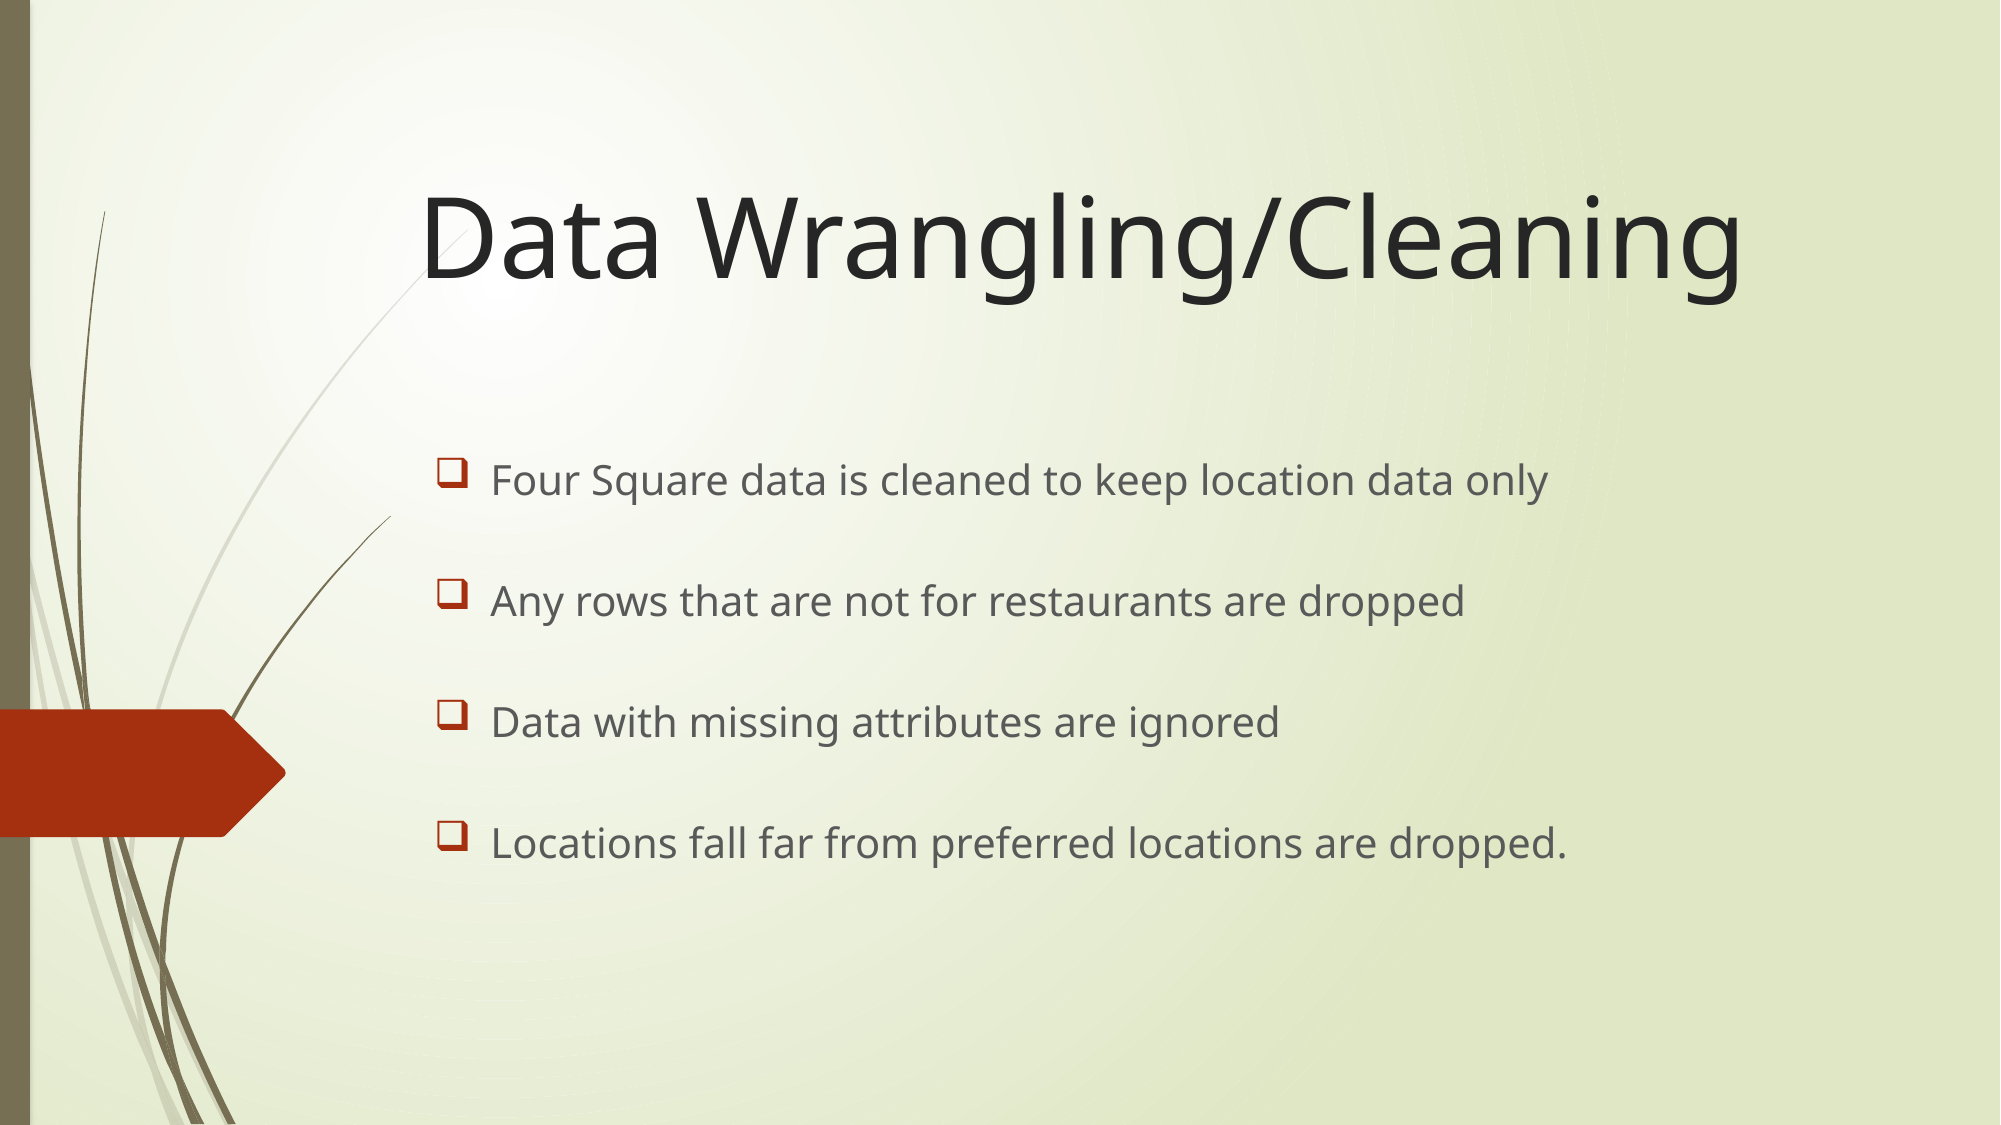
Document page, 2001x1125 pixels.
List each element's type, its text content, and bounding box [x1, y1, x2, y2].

subtitle Four Square data is cleaned to keep location data only Any rows that are not for restaurants are dropped Data with missing attributes are ignored Locations fall far from preferred locations are dropped. [419, 396, 1676, 960]
title Data Wrangling/Cleaning [402, 123, 1865, 309]
